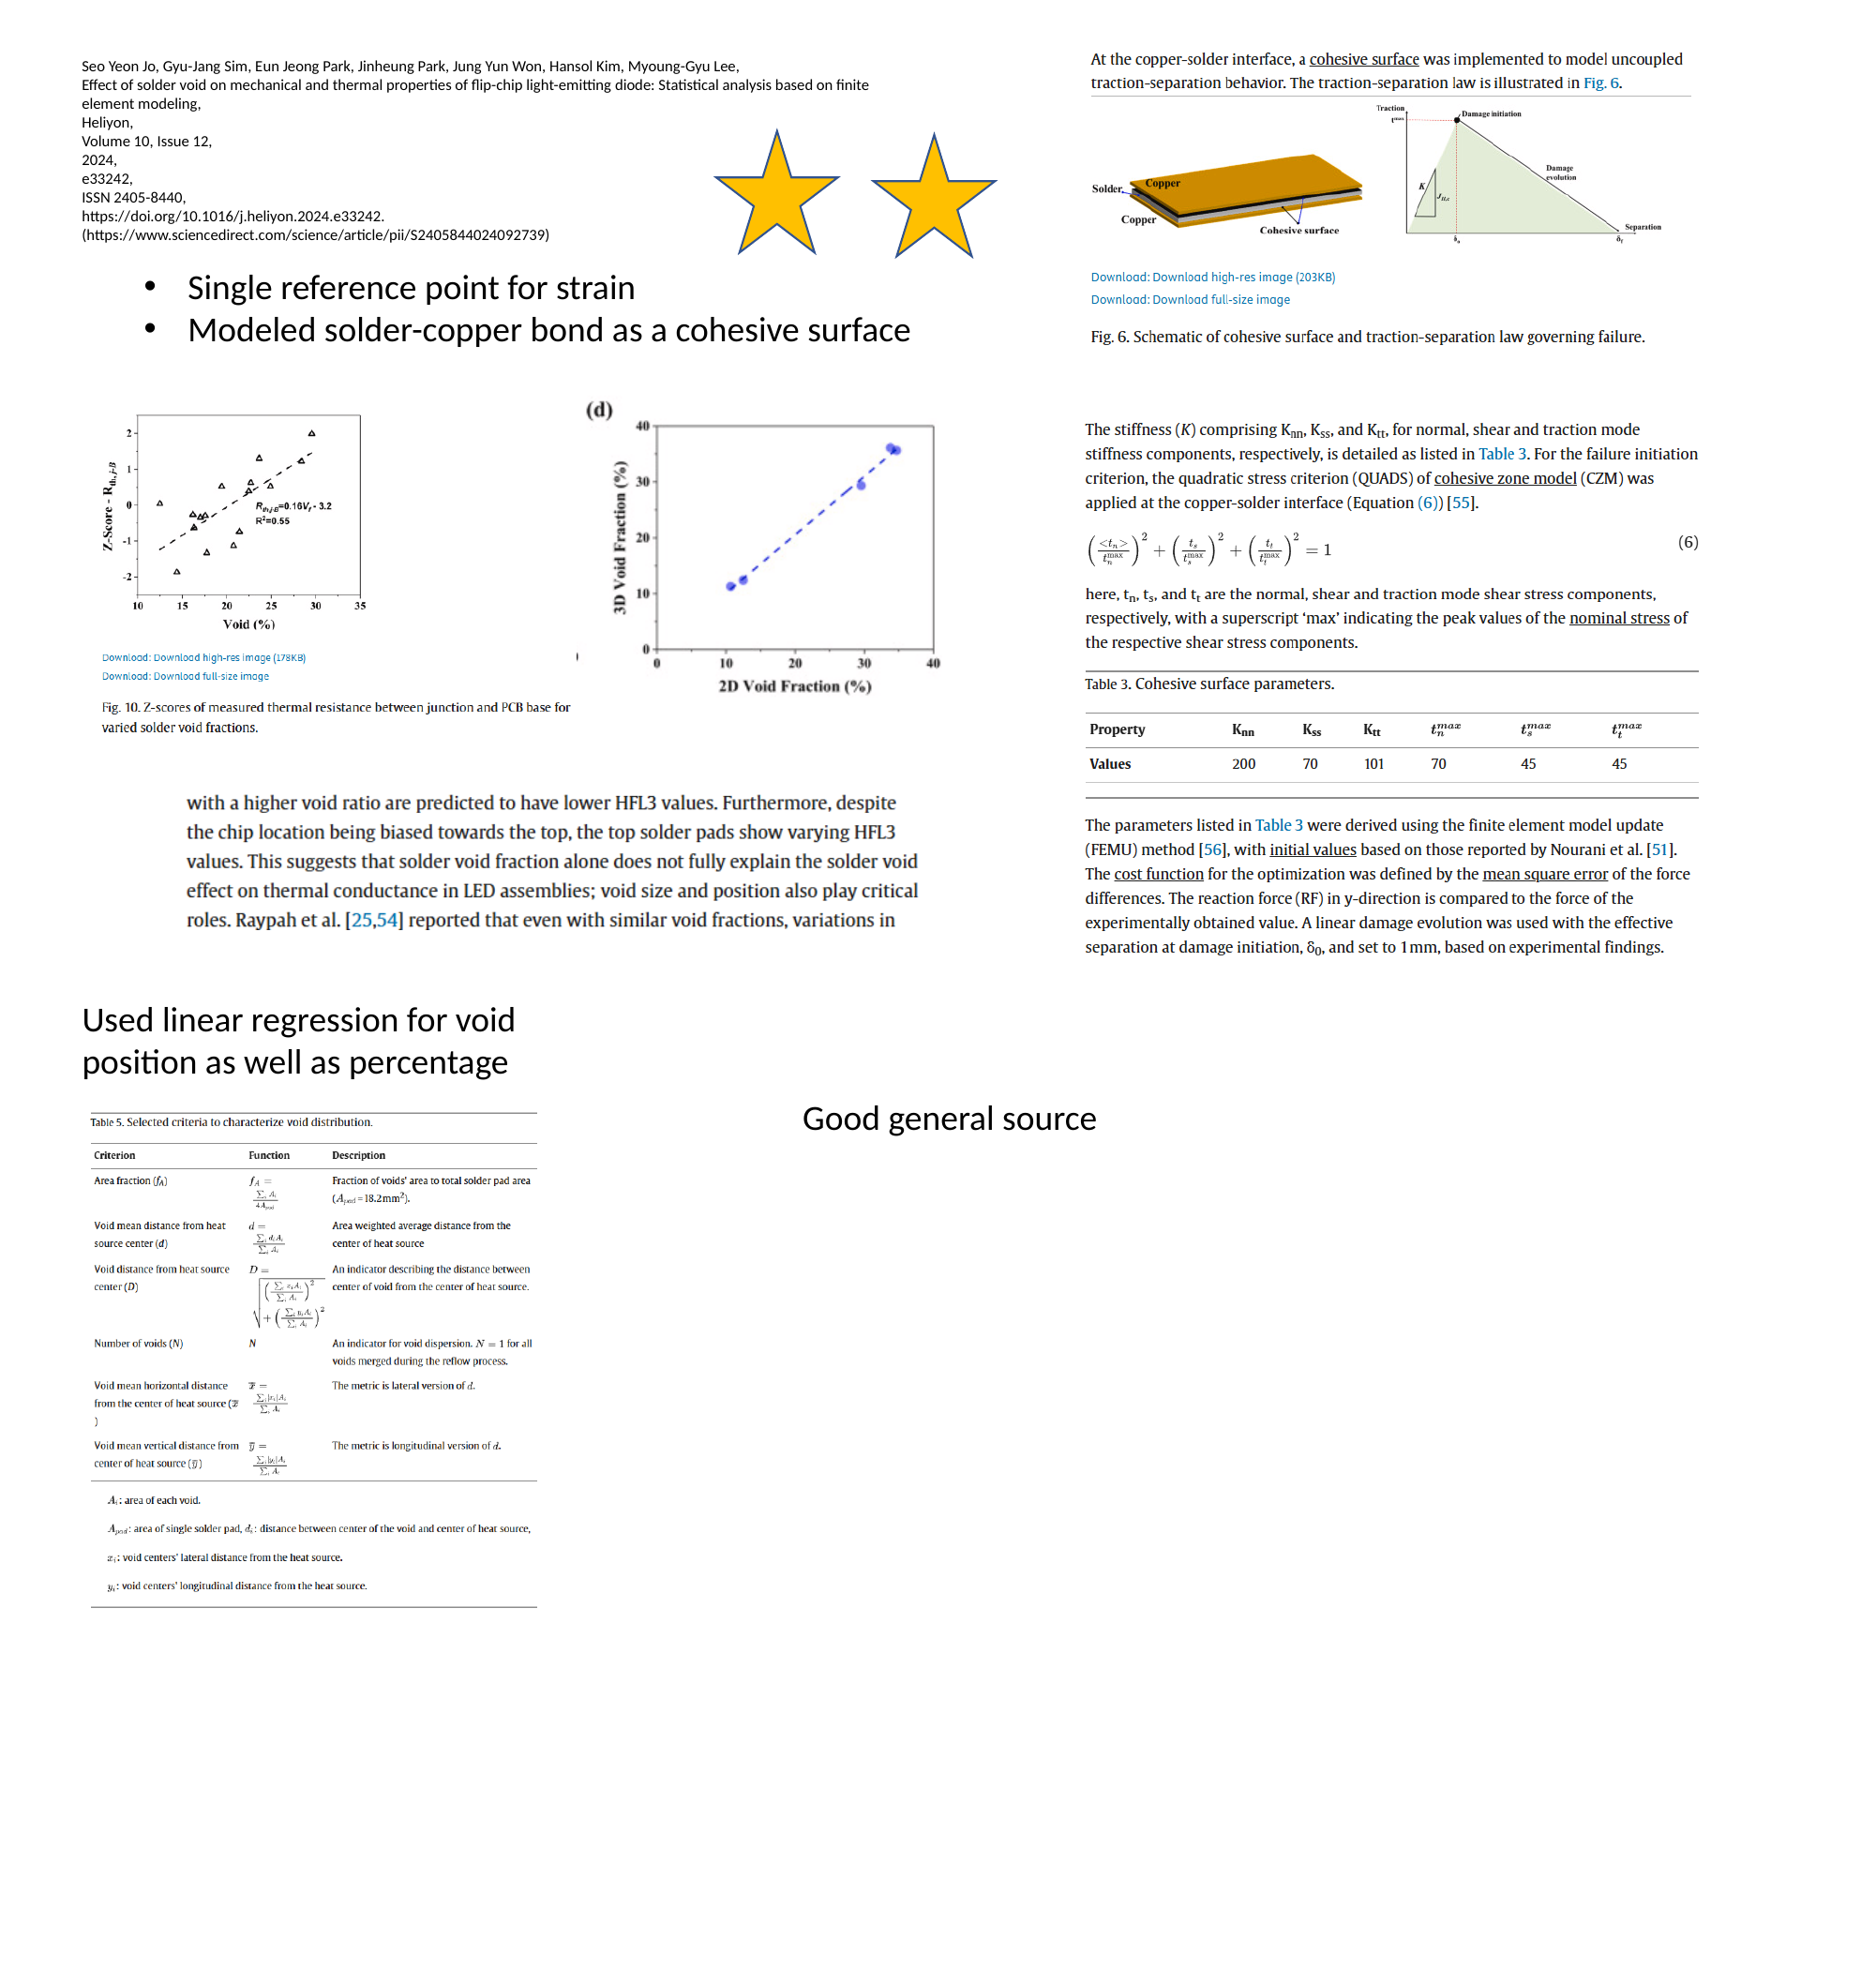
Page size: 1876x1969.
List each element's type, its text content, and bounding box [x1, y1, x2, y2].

picture [184, 790, 925, 930]
picture [83, 411, 575, 737]
text_box Seo Yeon Jo, Gyu-Jang Sim, Eun Jeong Park, Jinheung Park, Jung Yun Won, Hansol Kim, Myoung-Gyu Lee, Effect of solder void on mechanical and thermal properties of flip-chip light-emitting diode: Statistical analysis based on finite element modeling, Heliyon, Volume 10, Issue 12, 2024, e33242, ISSN 2405-8440, https://doi.org/10.1016/j.heliyon.2024.e33242. (https://www.sciencedirect.com/science/article/pii/S2405844024092739) [68, 49, 905, 250]
text_box Single reference point for strain Modeled solder-copper bond as a cohesive surface [129, 257, 1056, 356]
text_box Used linear regression for void position as well as percentage [68, 989, 590, 1088]
text_box [713, 128, 841, 256]
picture [576, 385, 1002, 709]
picture [83, 1105, 559, 1614]
picture [1074, 40, 1720, 350]
picture [1074, 413, 1727, 968]
text_box [870, 131, 998, 260]
text_box Good general source [788, 1089, 1660, 1145]
